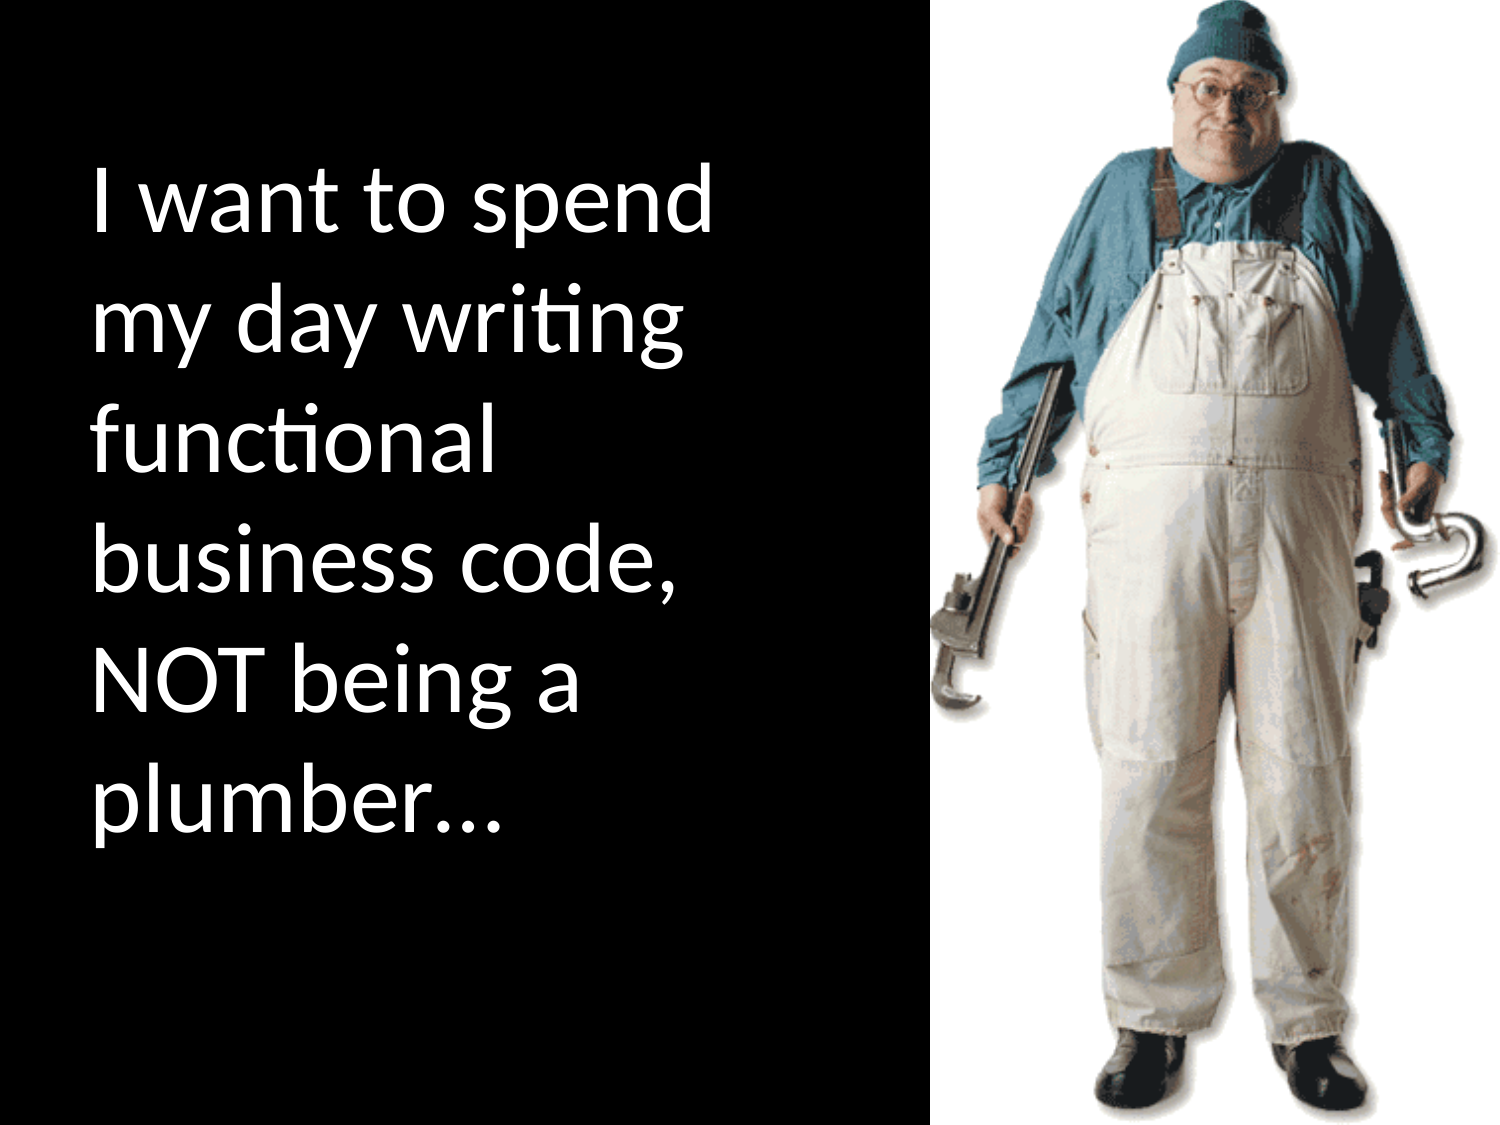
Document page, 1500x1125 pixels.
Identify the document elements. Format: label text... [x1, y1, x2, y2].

text_box I want to spend my day writing functional business code, NOT being a plumber… [75, 124, 850, 860]
picture [930, 0, 1500, 1125]
